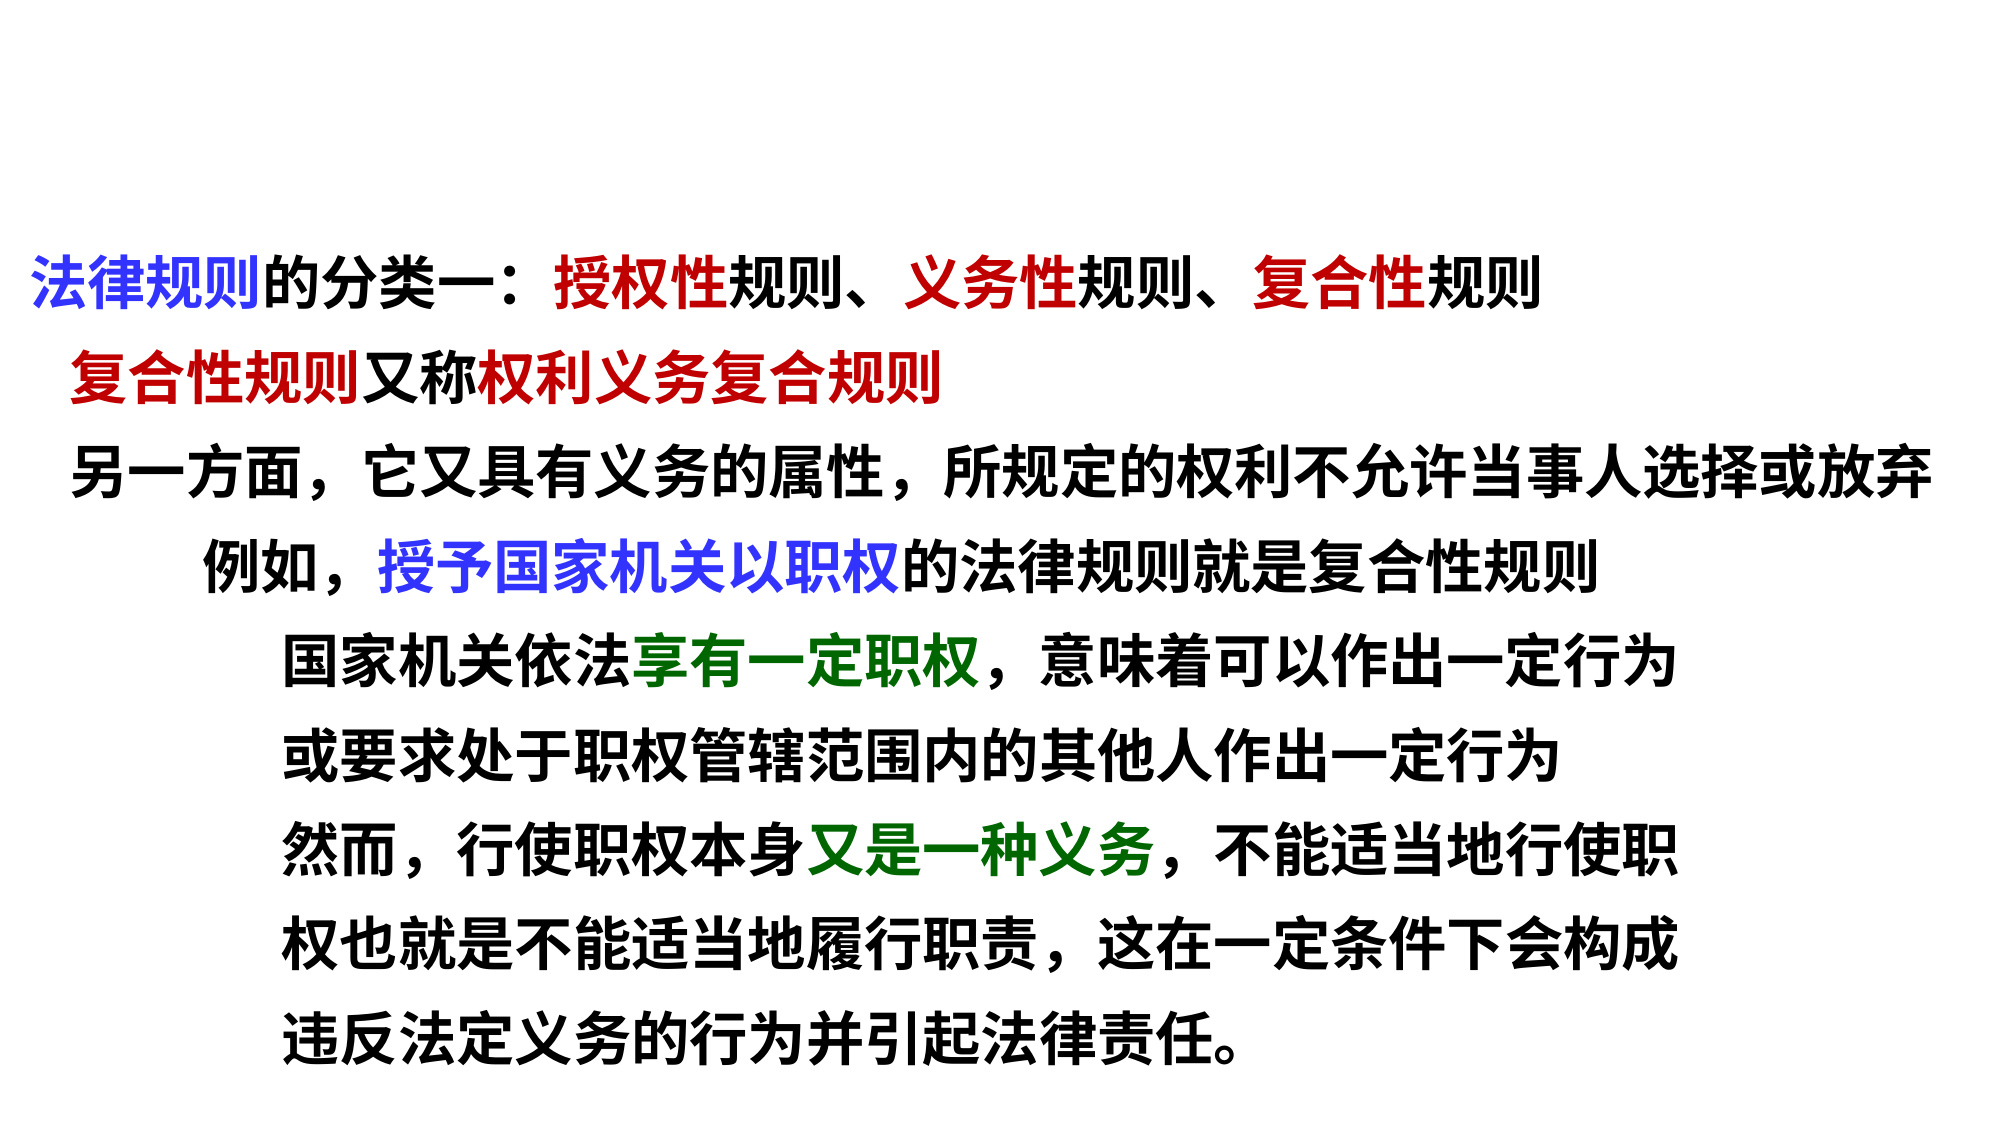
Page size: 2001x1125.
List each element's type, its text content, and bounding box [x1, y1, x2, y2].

list 法律规则的分类一：授权性规则、义务性规则、复合性规则 复合性规则又称权利义务复合规则 另一方面，它又具有义务的属性，所规定的权利不允许当事人选择或放弃 例如，授予国家机关以职权的法律规则就是复合性规则 国家机关依法享有一定职权，意味着可以作出一定行为 或要求处于职权管辖范围内的其他人作出一定行为 然而，行使职权本身又是一种义务，不能适当地行使职 权也就是不能适当地履行职责，这在一定条件下会构成 违反法定义务的行为并引起法律责任。 [14, 214, 2000, 1099]
